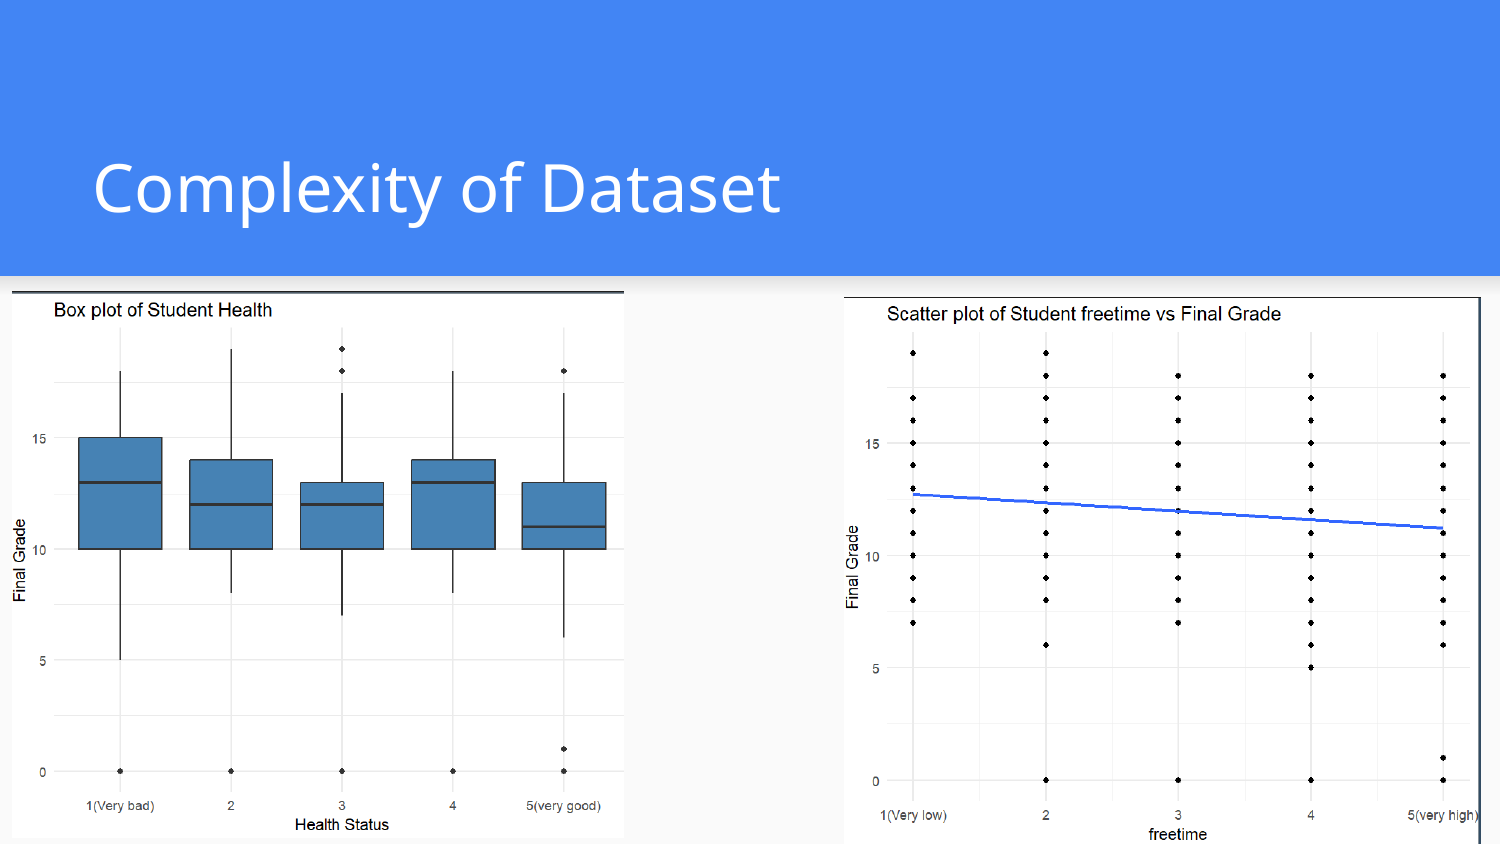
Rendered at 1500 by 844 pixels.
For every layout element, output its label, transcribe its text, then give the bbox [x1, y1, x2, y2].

picture [12, 290, 624, 839]
picture [844, 296, 1481, 844]
title Complexity of Dataset [77, 121, 1427, 248]
